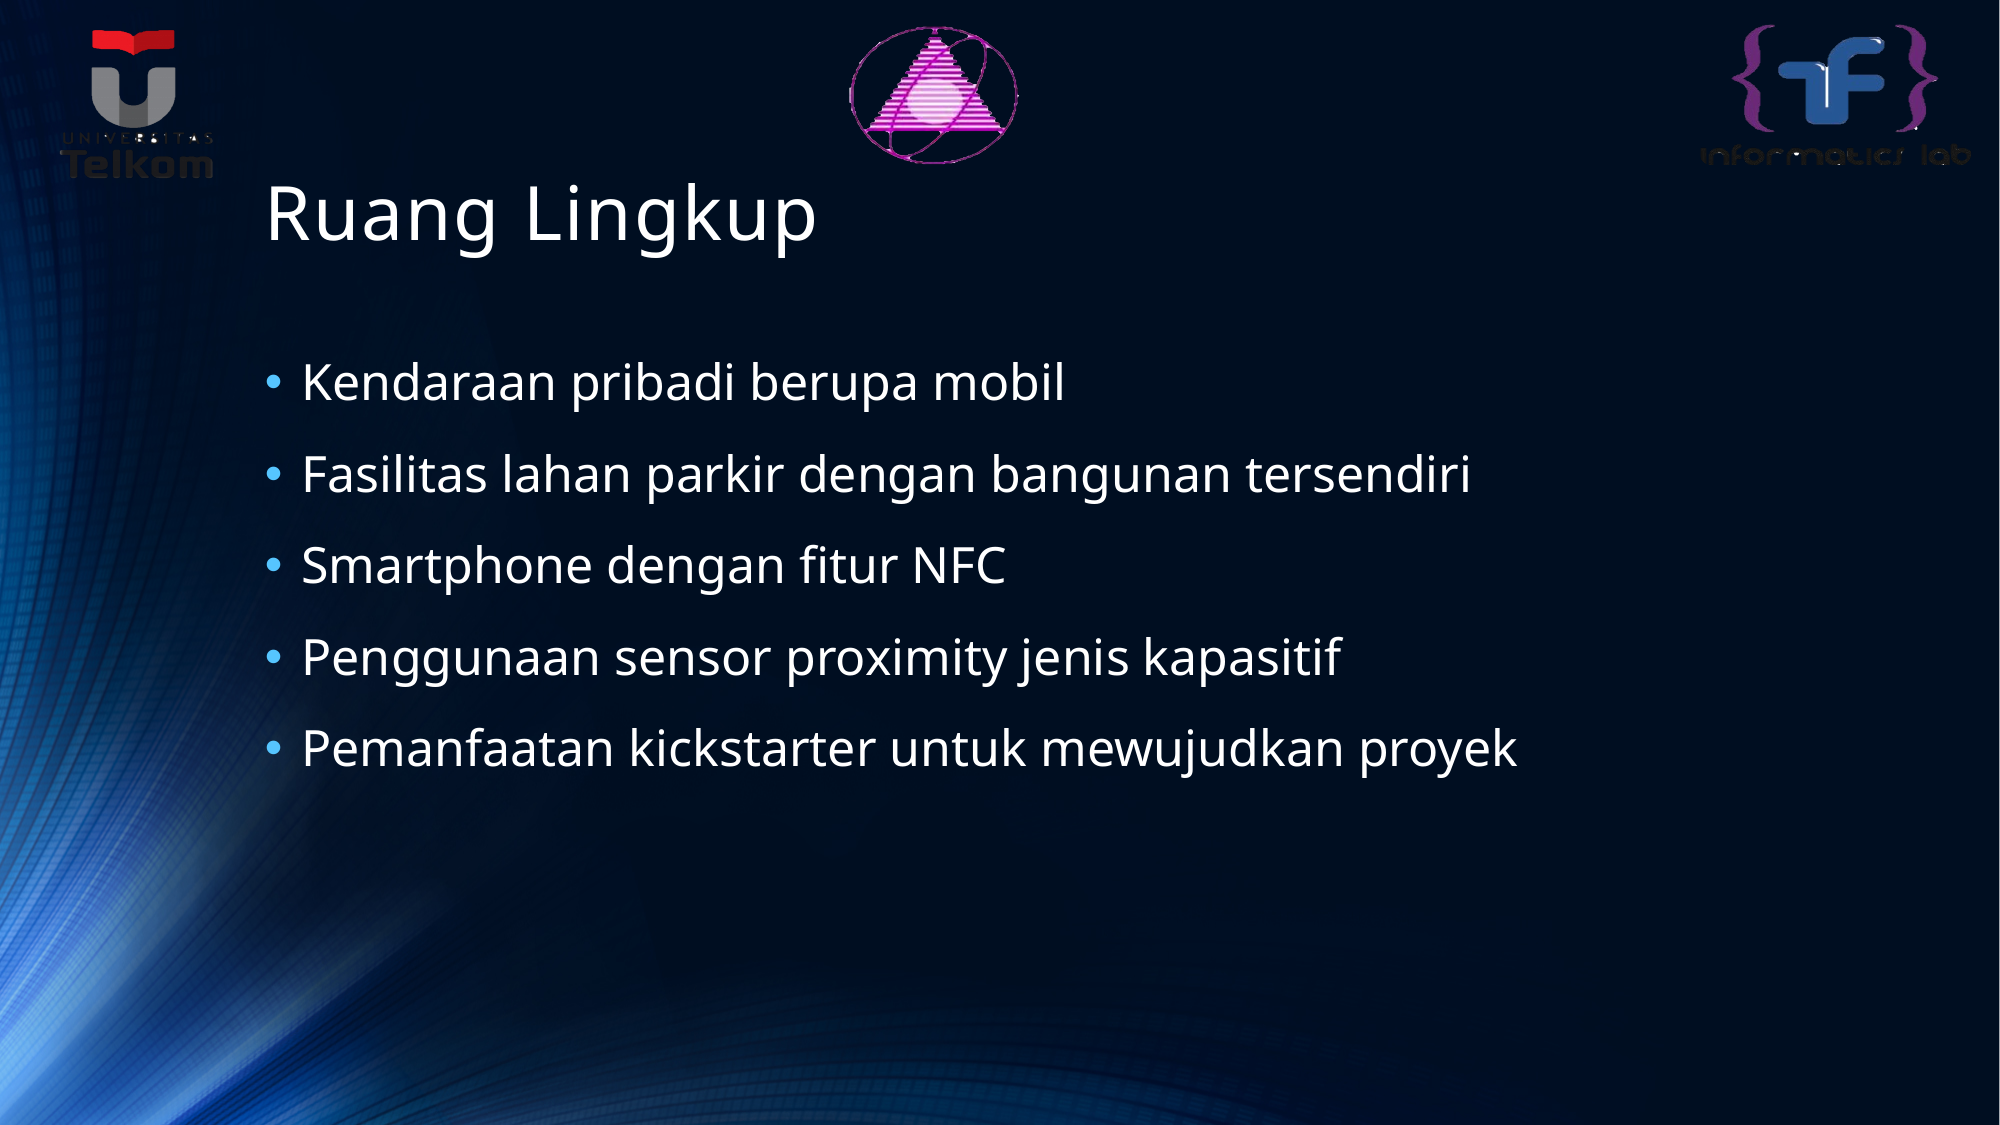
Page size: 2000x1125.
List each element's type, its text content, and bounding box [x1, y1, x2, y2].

list Kendaraan pribadi berupa mobil Fasilitas lahan parkir dengan bangunan tersendiri Smartphone dengan fitur NFC Penggunaan sensor proximity jenis kapasitif Pemanfaatan kickstarter untuk mewujudkan proyek [249, 350, 1749, 1025]
picture [0, 0, 2000, 1125]
title Ruang Lingkup [249, 104, 1750, 329]
